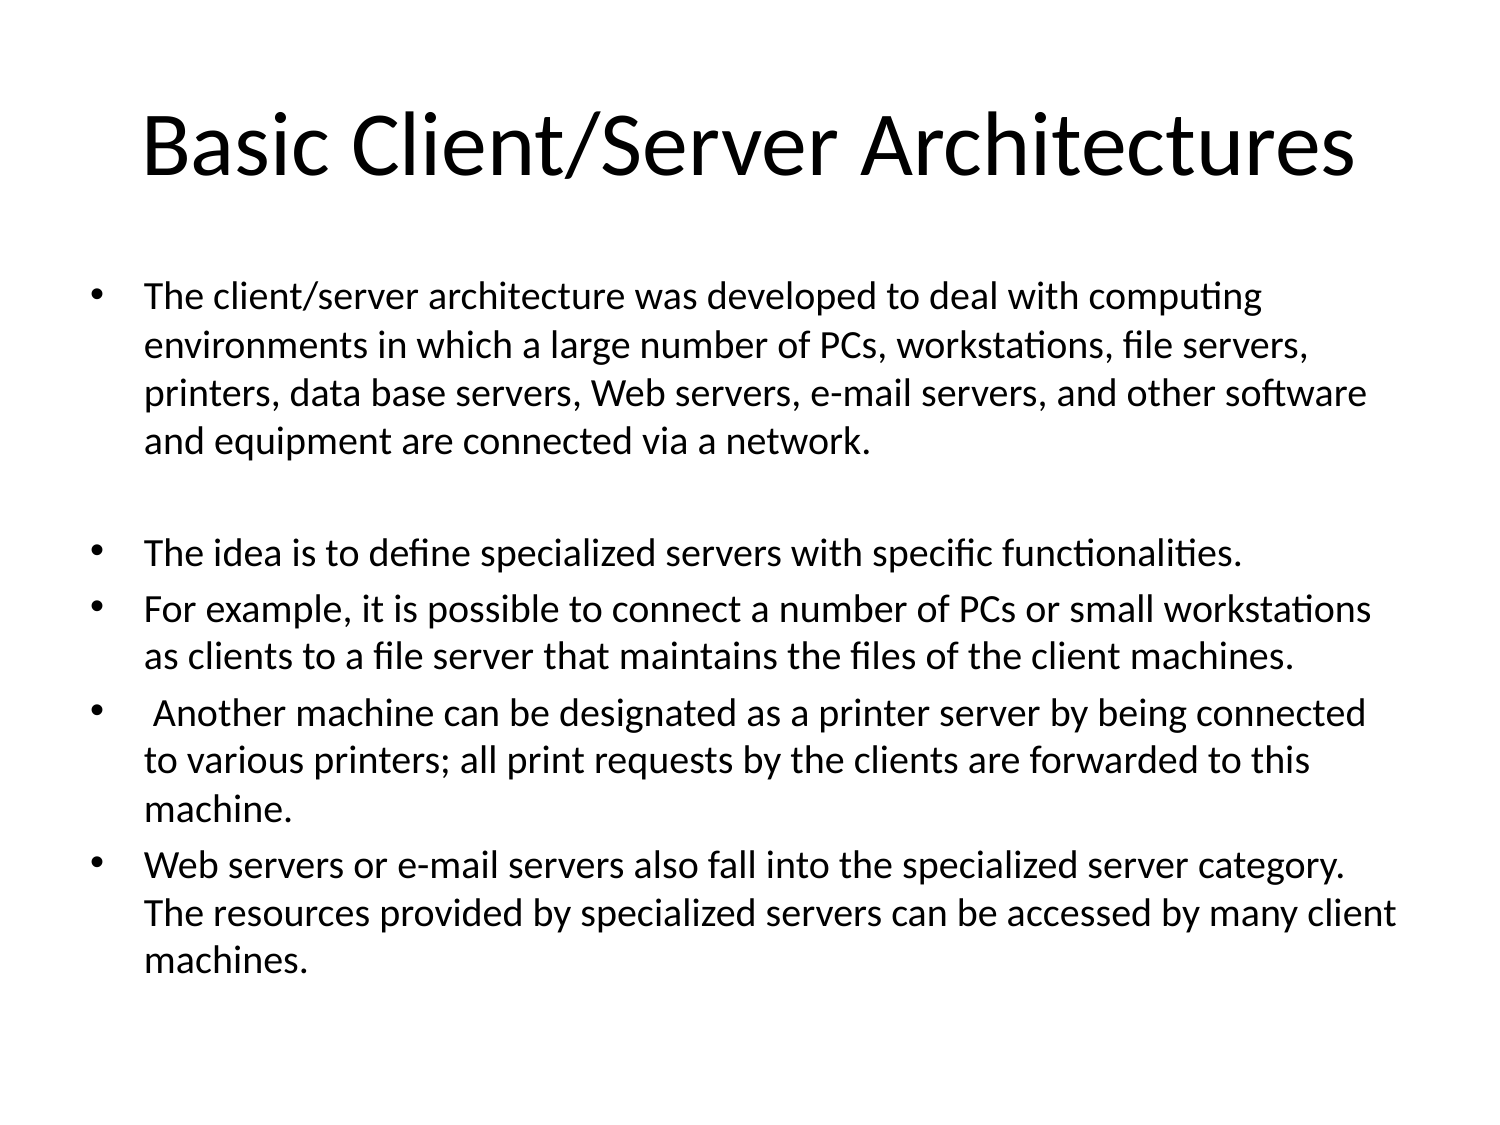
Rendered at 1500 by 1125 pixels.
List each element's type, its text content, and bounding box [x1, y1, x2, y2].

title Basic Client/Server Architectures [75, 45, 1425, 233]
list The client/server architecture was developed to deal with computing environments in which a large number of PCs, workstations, file servers, printers, data base servers, Web servers, e-mail servers, and other software and equipment are connected via a network. The idea is to define specialized servers with specific functionalities. For example, it is possible to connect a number of PCs or small workstations as clients to a file server that maintains the files of the client machines. Another machine can be designated as a printer server by being connected to various printers; all print requests by the clients are forwarded to this machine. Web servers or e-mail servers also fall into the specialized server category. The resources provided by specialized servers can be accessed by many client machines. [75, 262, 1425, 1005]
